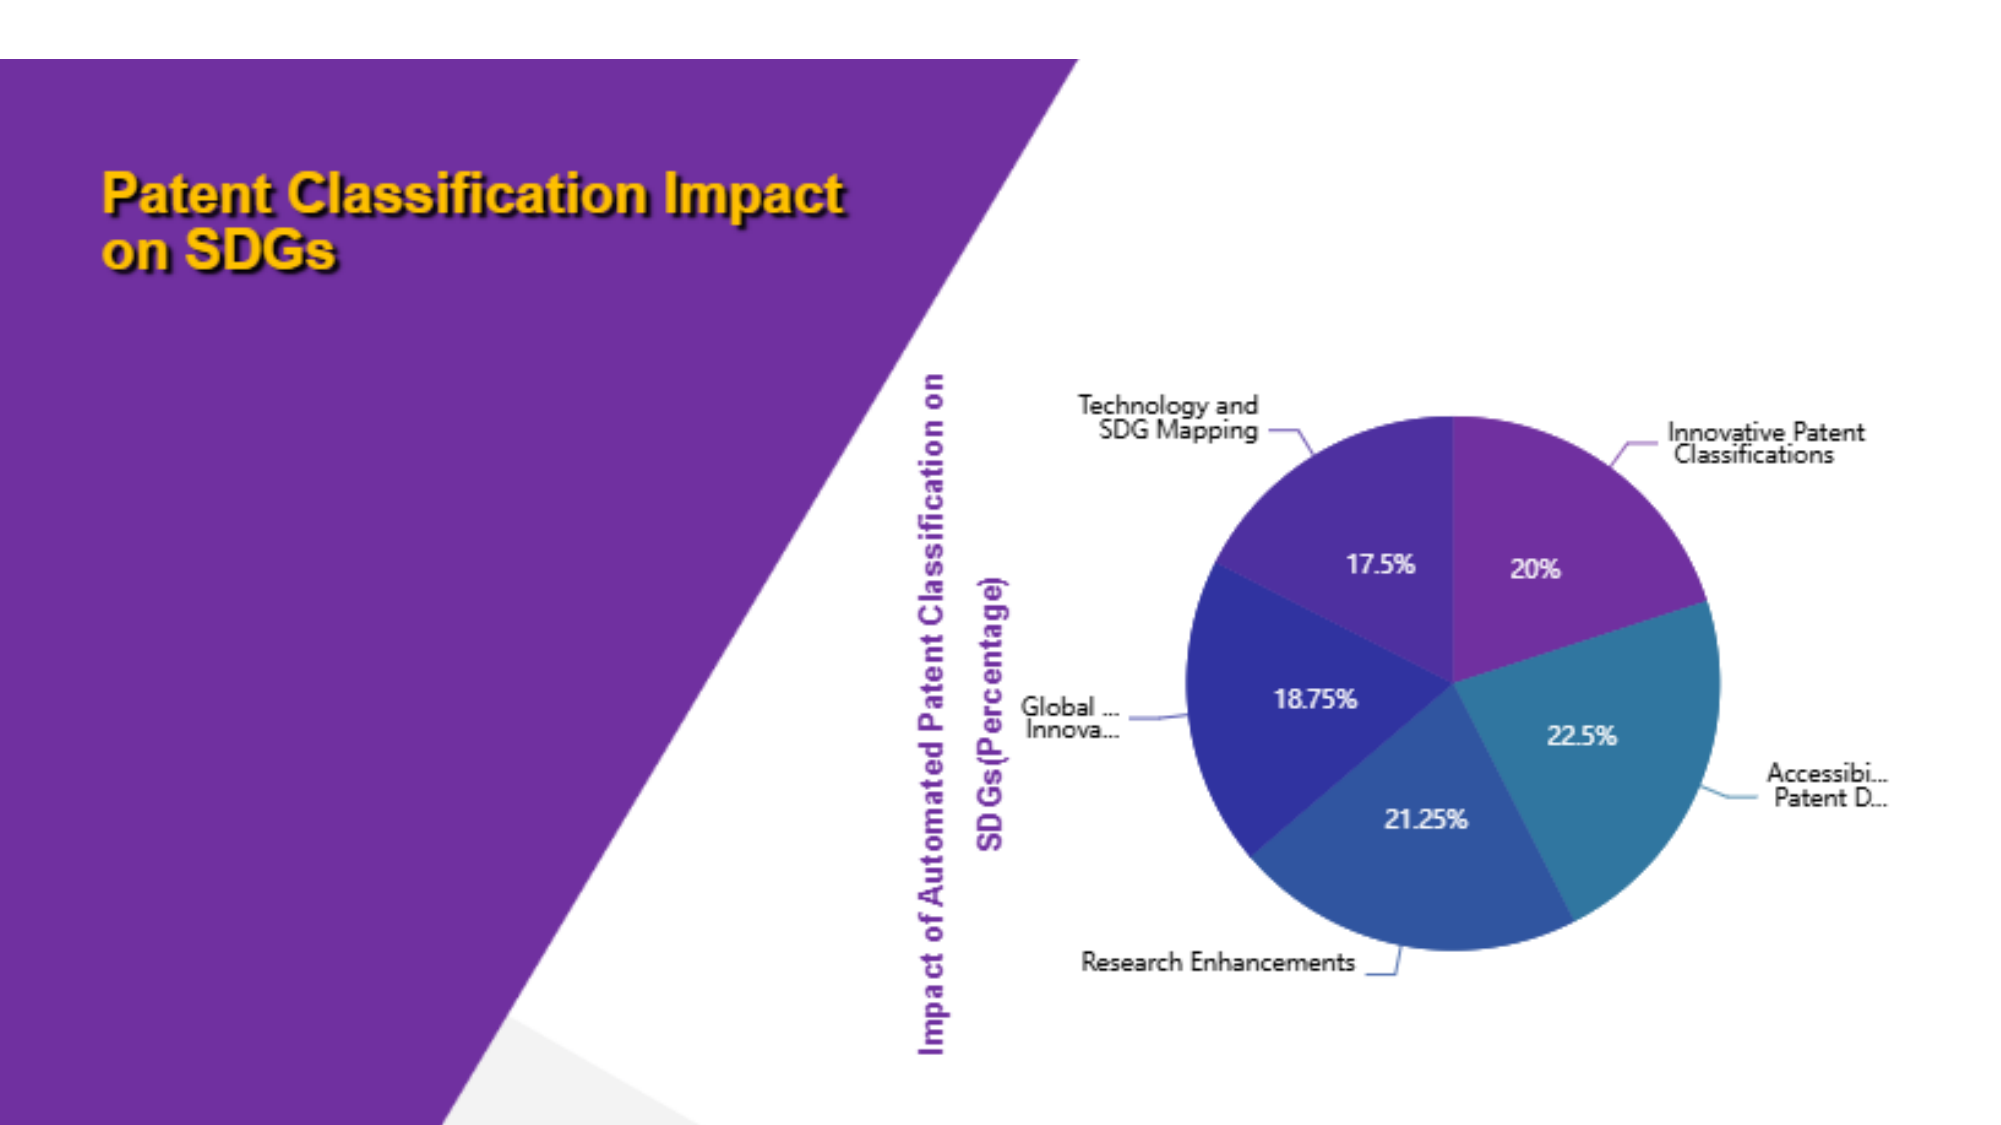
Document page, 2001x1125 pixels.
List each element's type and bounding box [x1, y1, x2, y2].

list [0, 59, 1948, 1125]
